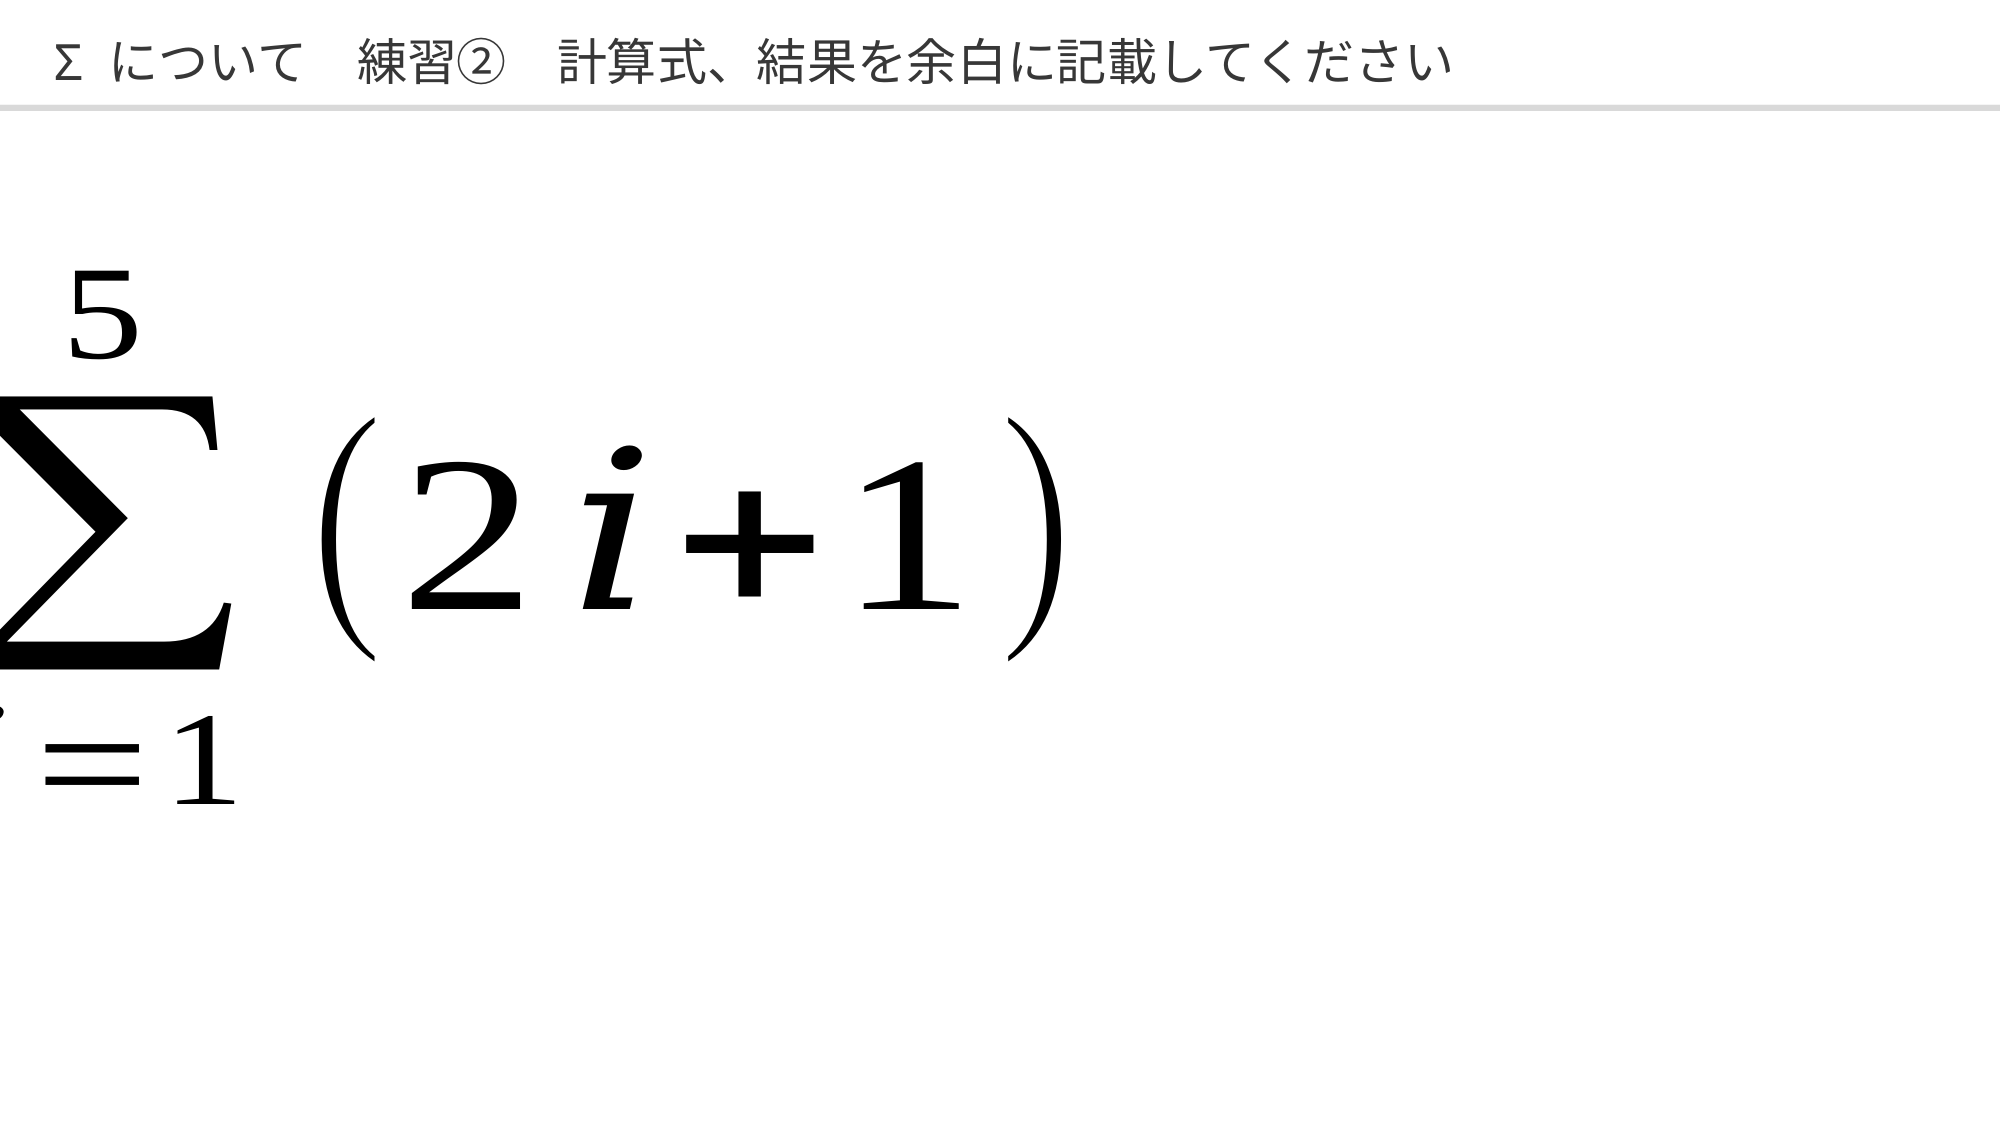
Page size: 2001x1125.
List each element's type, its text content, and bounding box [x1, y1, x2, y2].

title Σ について 練習② 計算式、結果を余白に記載してください [55, 25, 1945, 90]
